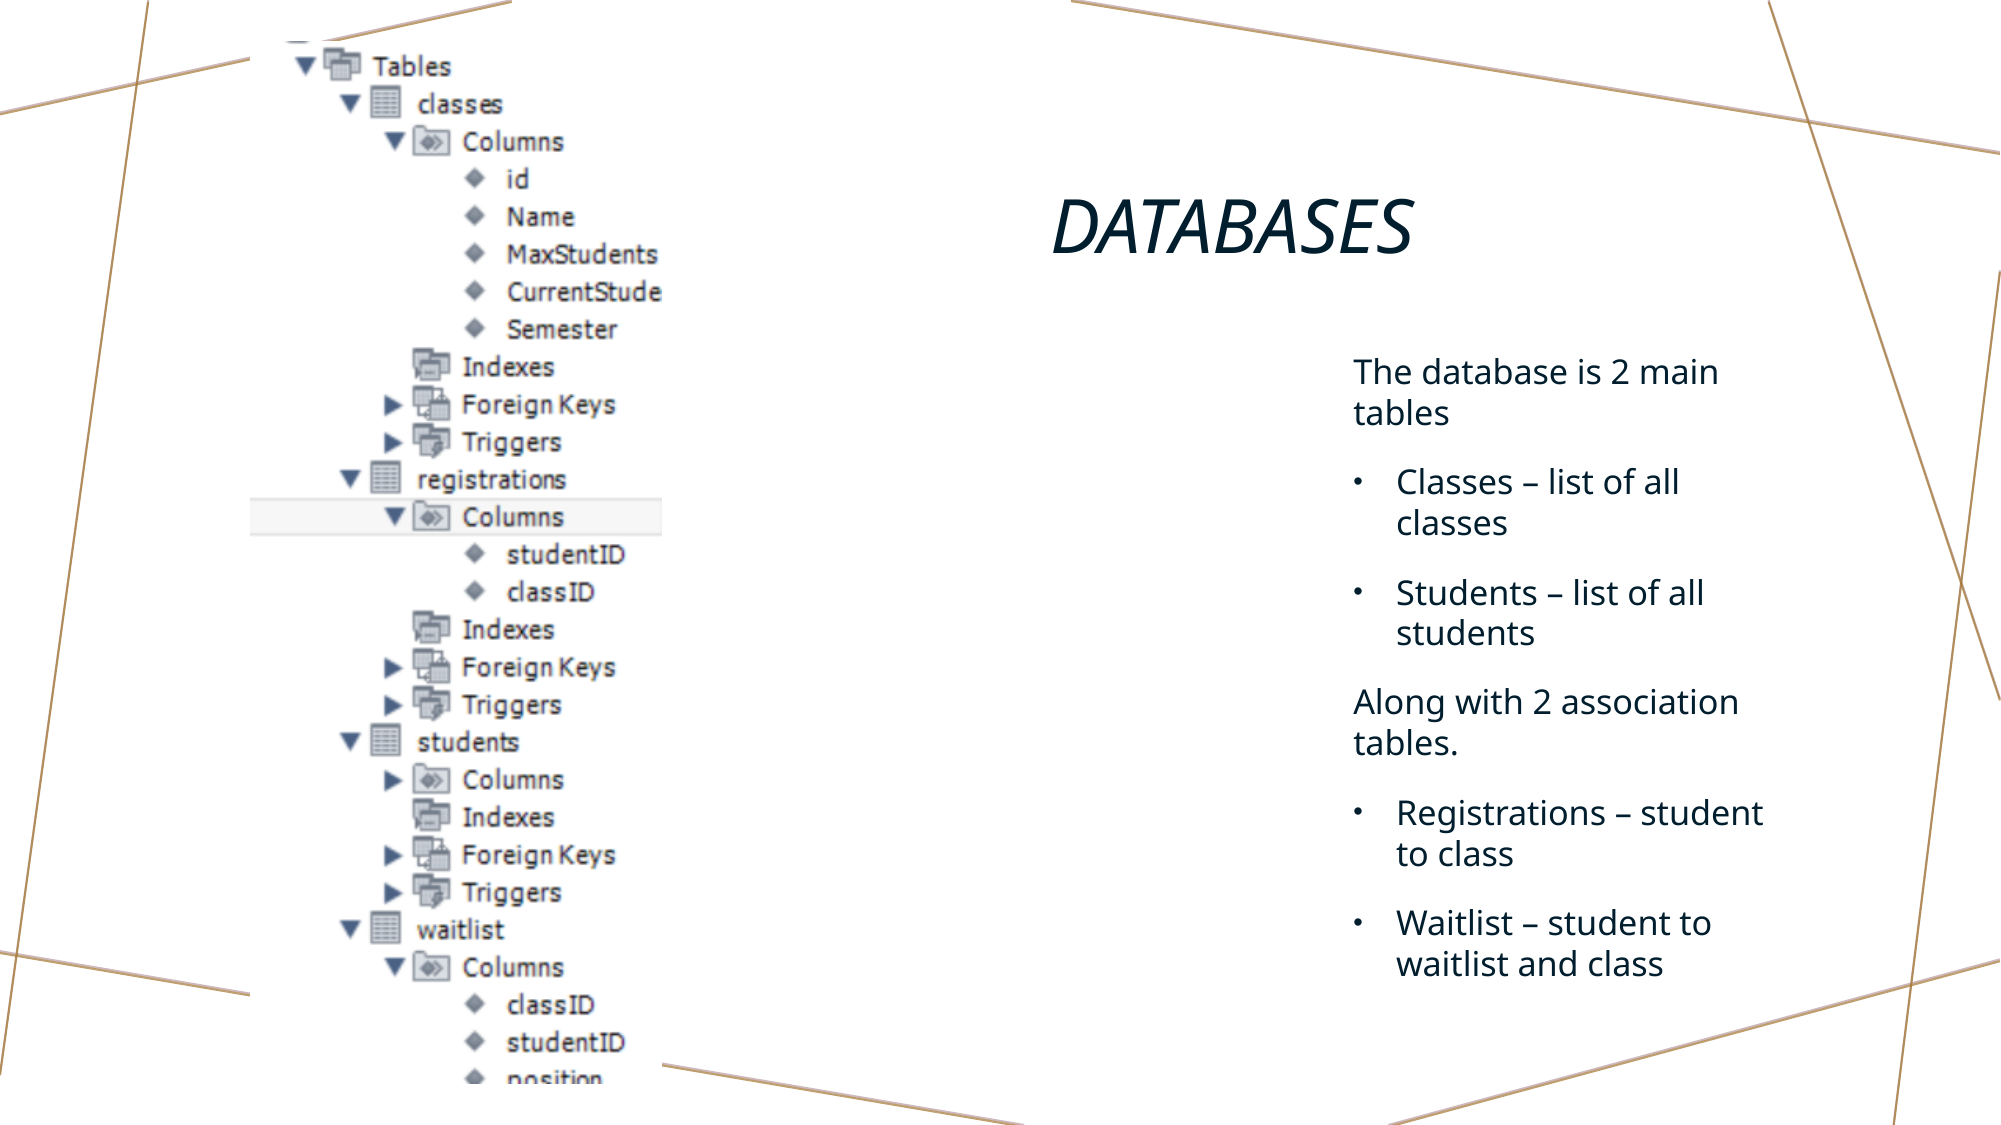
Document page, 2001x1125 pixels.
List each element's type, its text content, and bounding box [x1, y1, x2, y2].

list The database is 2 main tables Classes – list of all classes Students – list of all students Along with 2 association tables. Registrations – student to class Waitlist – student to waitlist and class [1338, 343, 1801, 997]
picture [250, 41, 662, 1084]
title Databases [1015, 59, 1833, 278]
